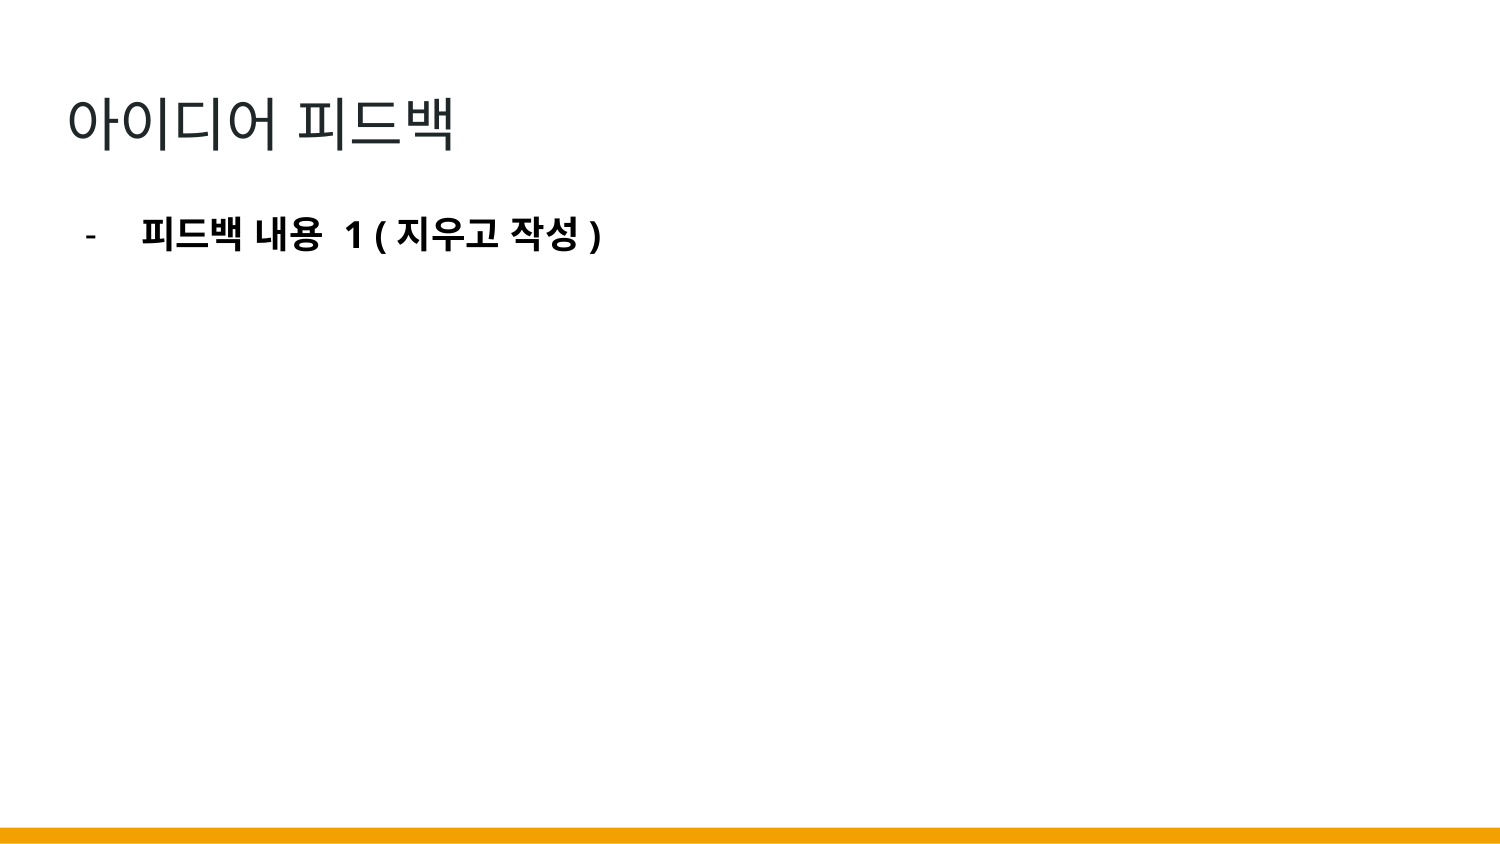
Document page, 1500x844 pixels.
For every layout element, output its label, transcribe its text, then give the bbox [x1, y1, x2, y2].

title 아이디어 피드백 [51, 72, 1449, 167]
list 피드백 내용 1 (지우고 작성) [51, 189, 1449, 750]
